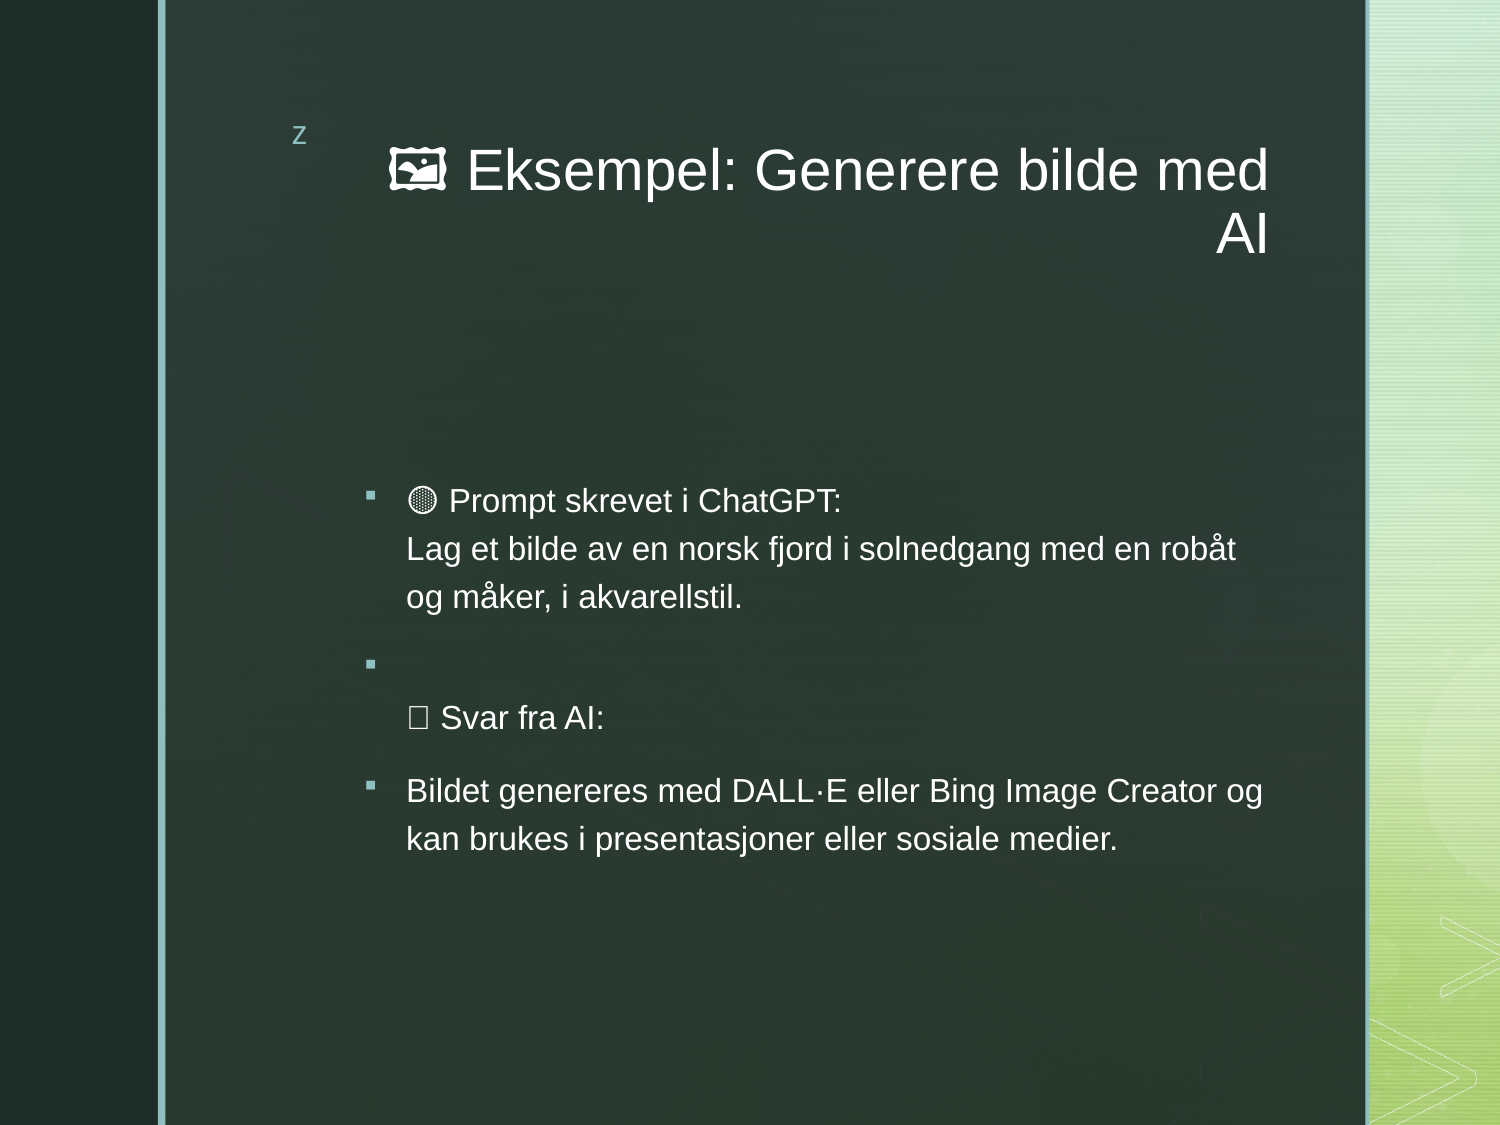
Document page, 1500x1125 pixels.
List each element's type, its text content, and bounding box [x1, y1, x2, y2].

list 🟡 Prompt skrevet i ChatGPT: Lag et bilde av en norsk fjord i solnedgang med en robåt og måker, i akvarellstil. 🔵 Svar fra AI: Bildet genereres med DALL·E eller Bing Image Creator og kan brukes i presentasjoner eller sosiale medier. [348, 336, 1286, 993]
picture [1370, 0, 1500, 1125]
title 🖼️ Eksempel: Generere bilde med AI [321, 132, 1286, 310]
